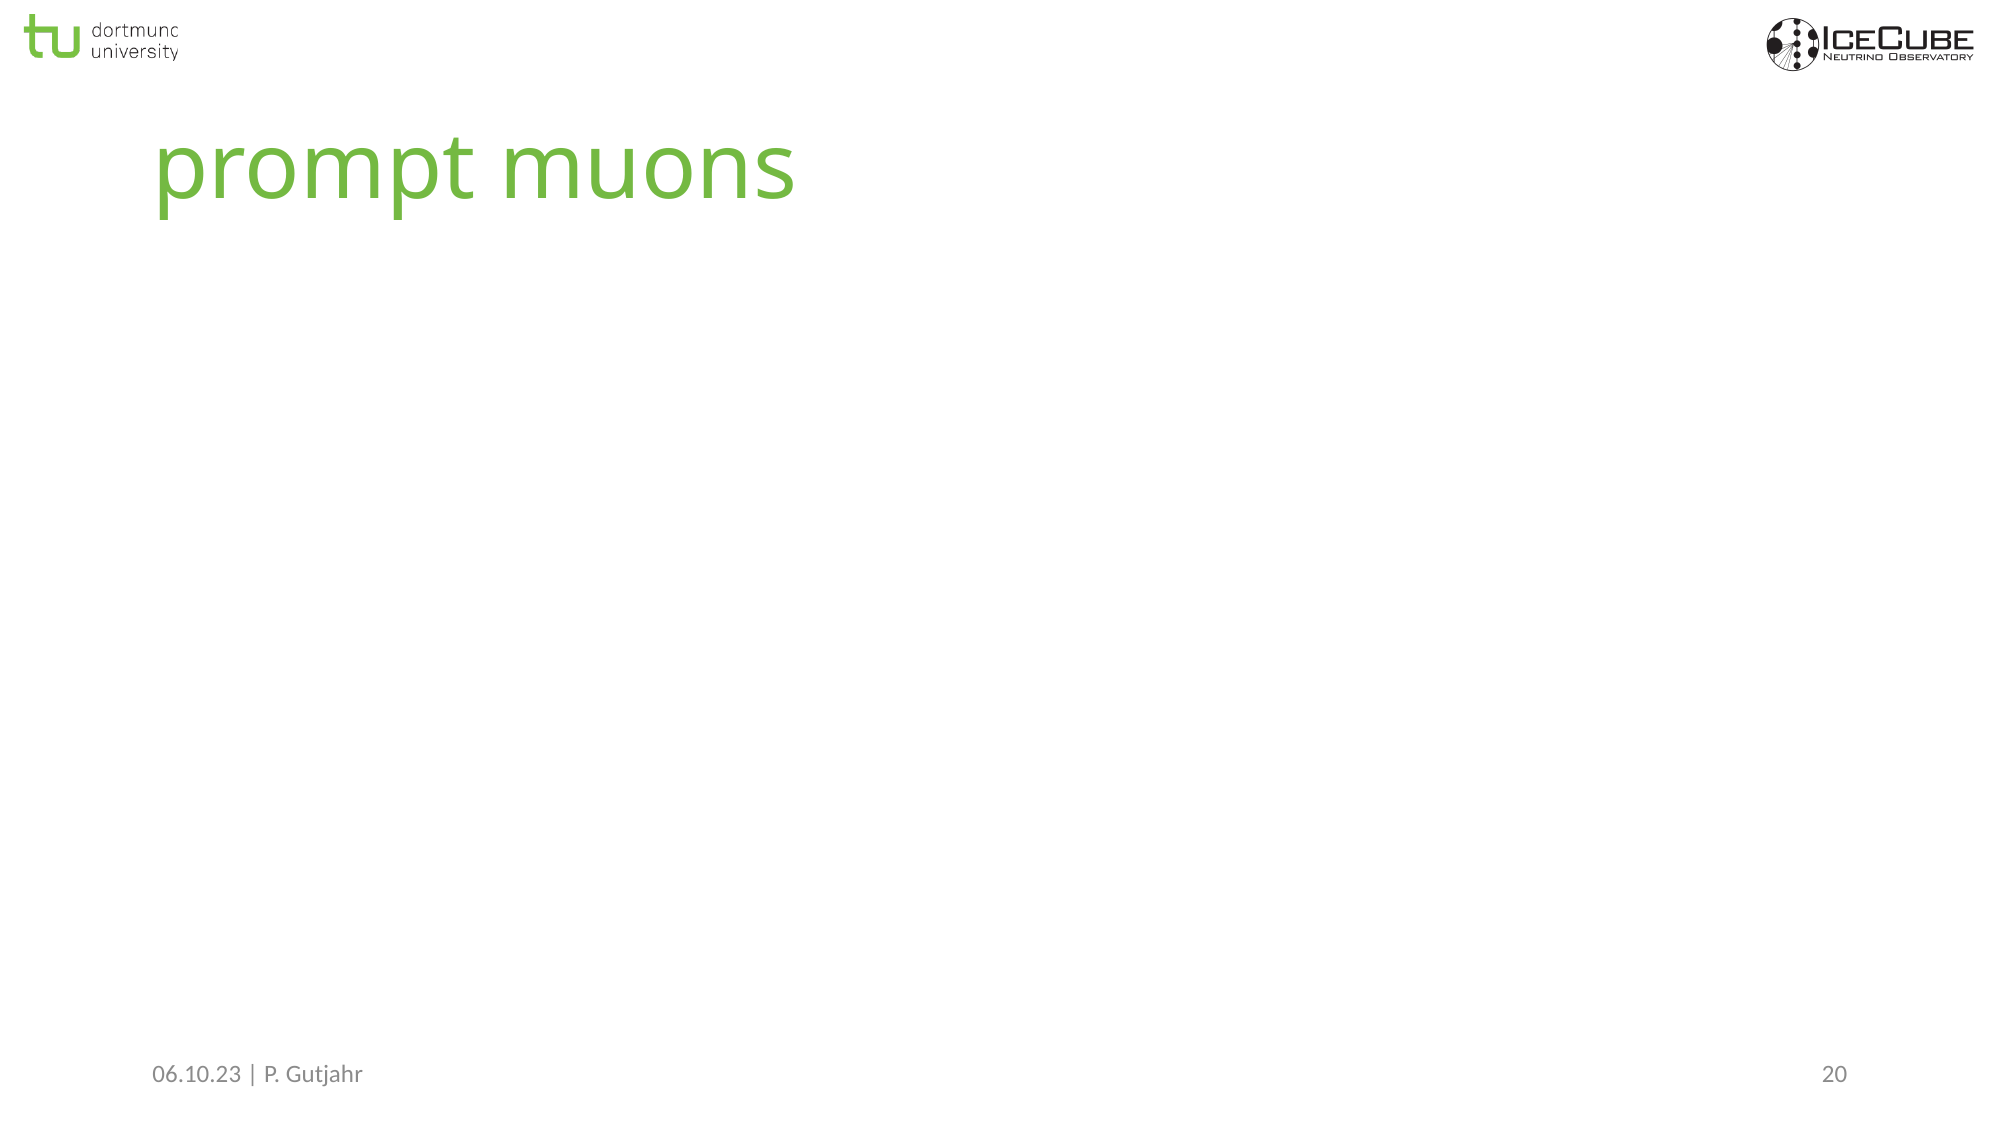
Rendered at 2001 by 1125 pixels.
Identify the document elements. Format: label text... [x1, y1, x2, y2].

slide_number 20 [1412, 1042, 1863, 1103]
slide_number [137, 1042, 588, 1103]
title prompt muons [137, 59, 1863, 278]
